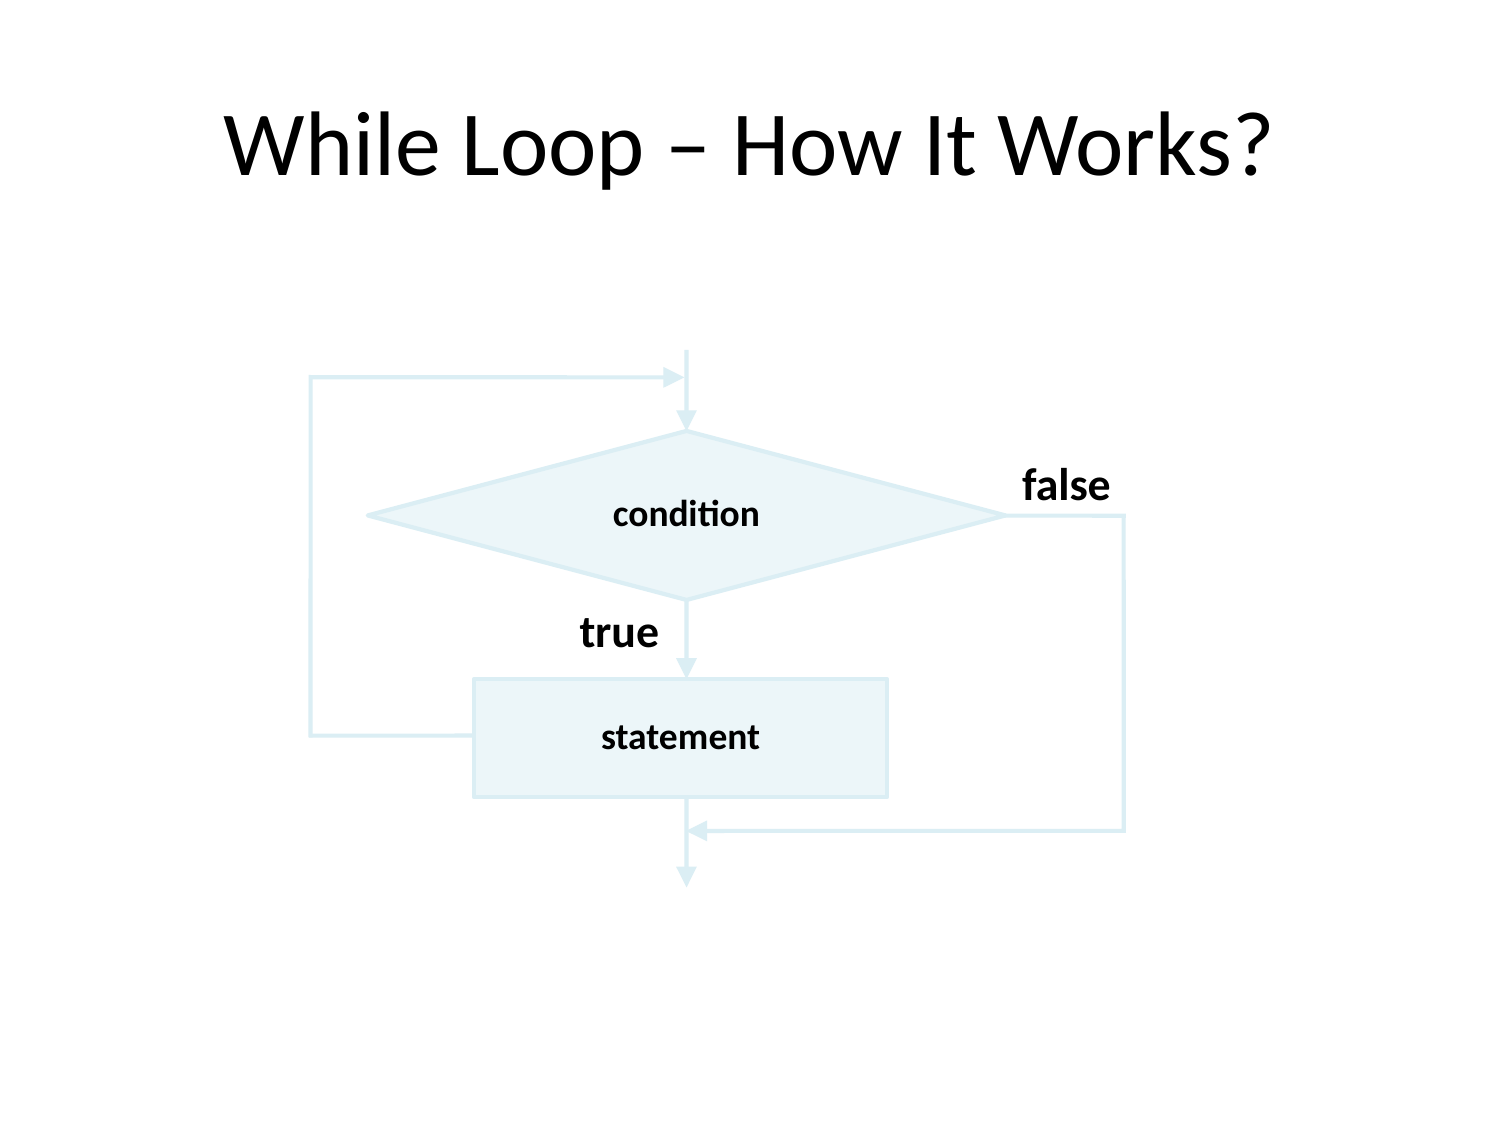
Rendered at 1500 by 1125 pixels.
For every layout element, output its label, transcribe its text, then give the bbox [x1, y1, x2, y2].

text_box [308, 349, 1138, 888]
title While Loop – How It Works? [75, 45, 1425, 233]
